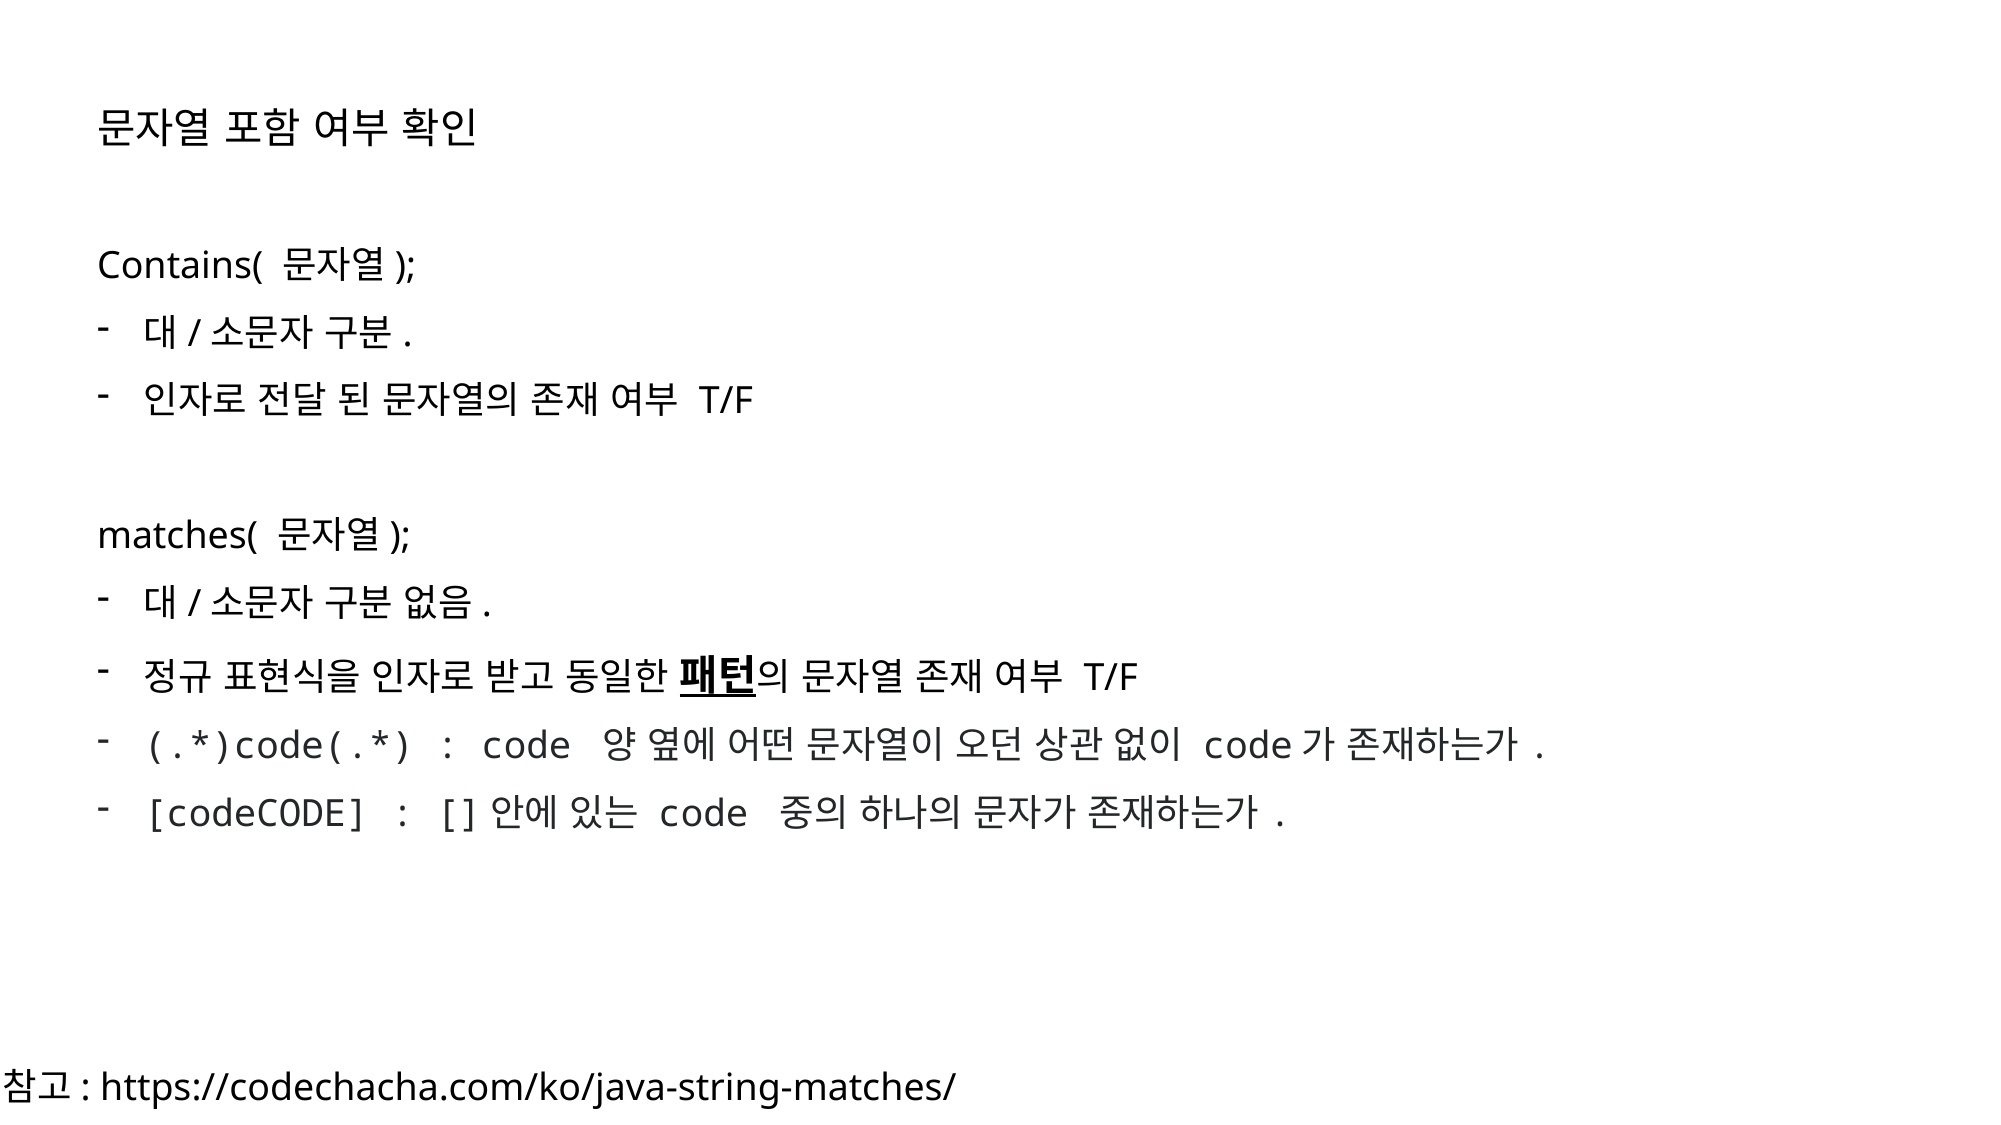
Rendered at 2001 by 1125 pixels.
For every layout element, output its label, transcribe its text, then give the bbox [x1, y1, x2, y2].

text_box 문자열 포함 여부 확인 Contains( 문자열); 대/소문자 구분. 인자로 전달 된 문자열의 존재 여부 T/F matches( 문자열); 대/소문자 구분 없음. 정규 표현식을 인자로 받고 동일한 패턴의 문자열 존재 여부 T/F (.*)code(.*) : code 양 옆에 어떤 문자열이 오던 상관 없이 code가 존재하는가. [codeCODE] : []안에 있는 code 중의 하나의 문자가 존재하는가. [82, 68, 1566, 842]
text_box 참고: https://codechacha.com/ko/java-string-matches/ [0, 1055, 973, 1116]
